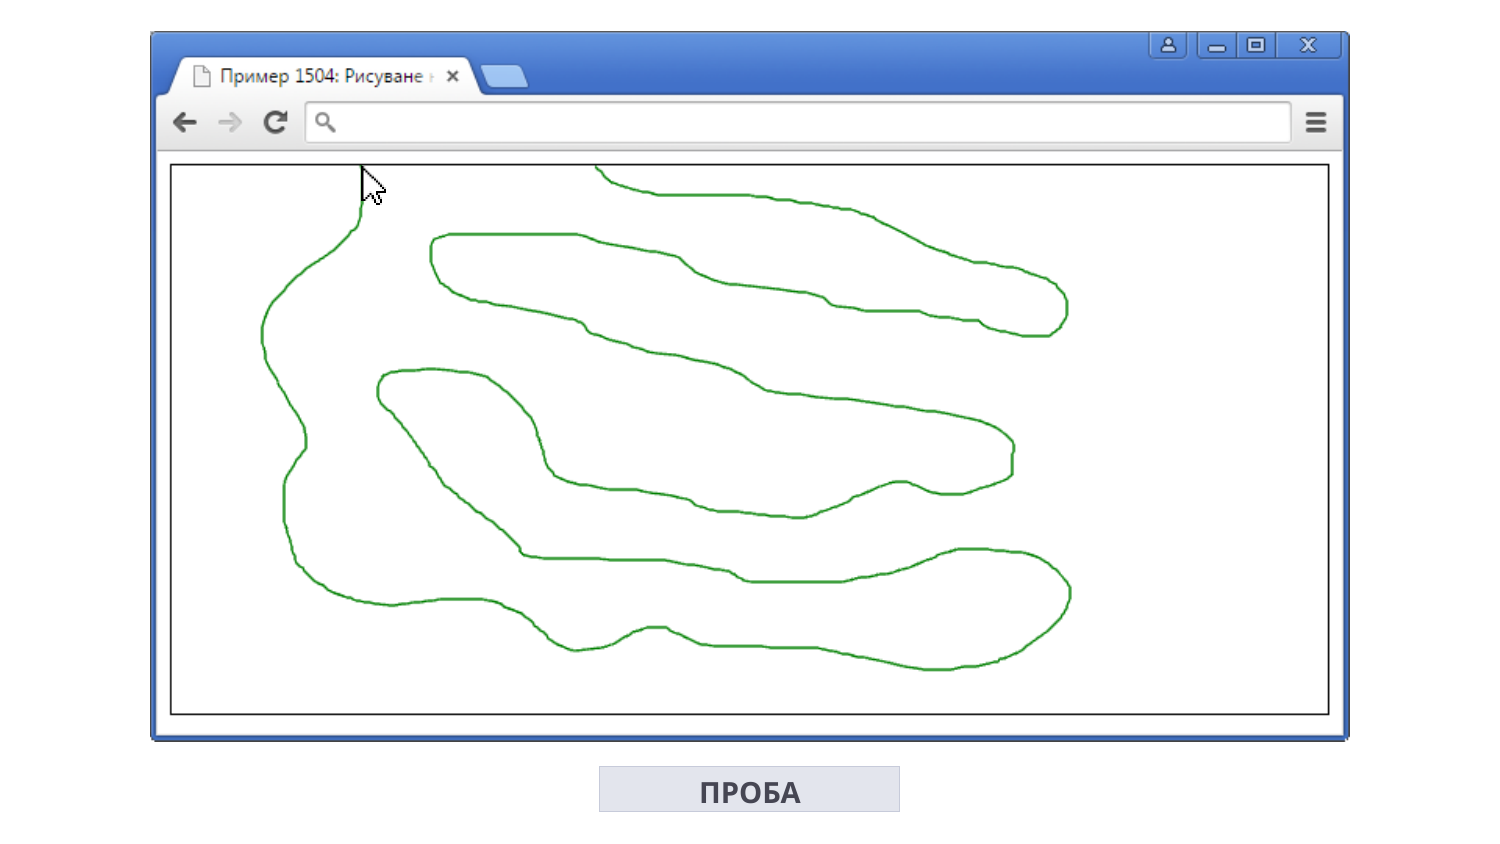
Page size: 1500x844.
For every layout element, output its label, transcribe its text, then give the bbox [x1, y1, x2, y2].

text_box ПРОБА [599, 766, 900, 812]
picture [149, 31, 1351, 742]
